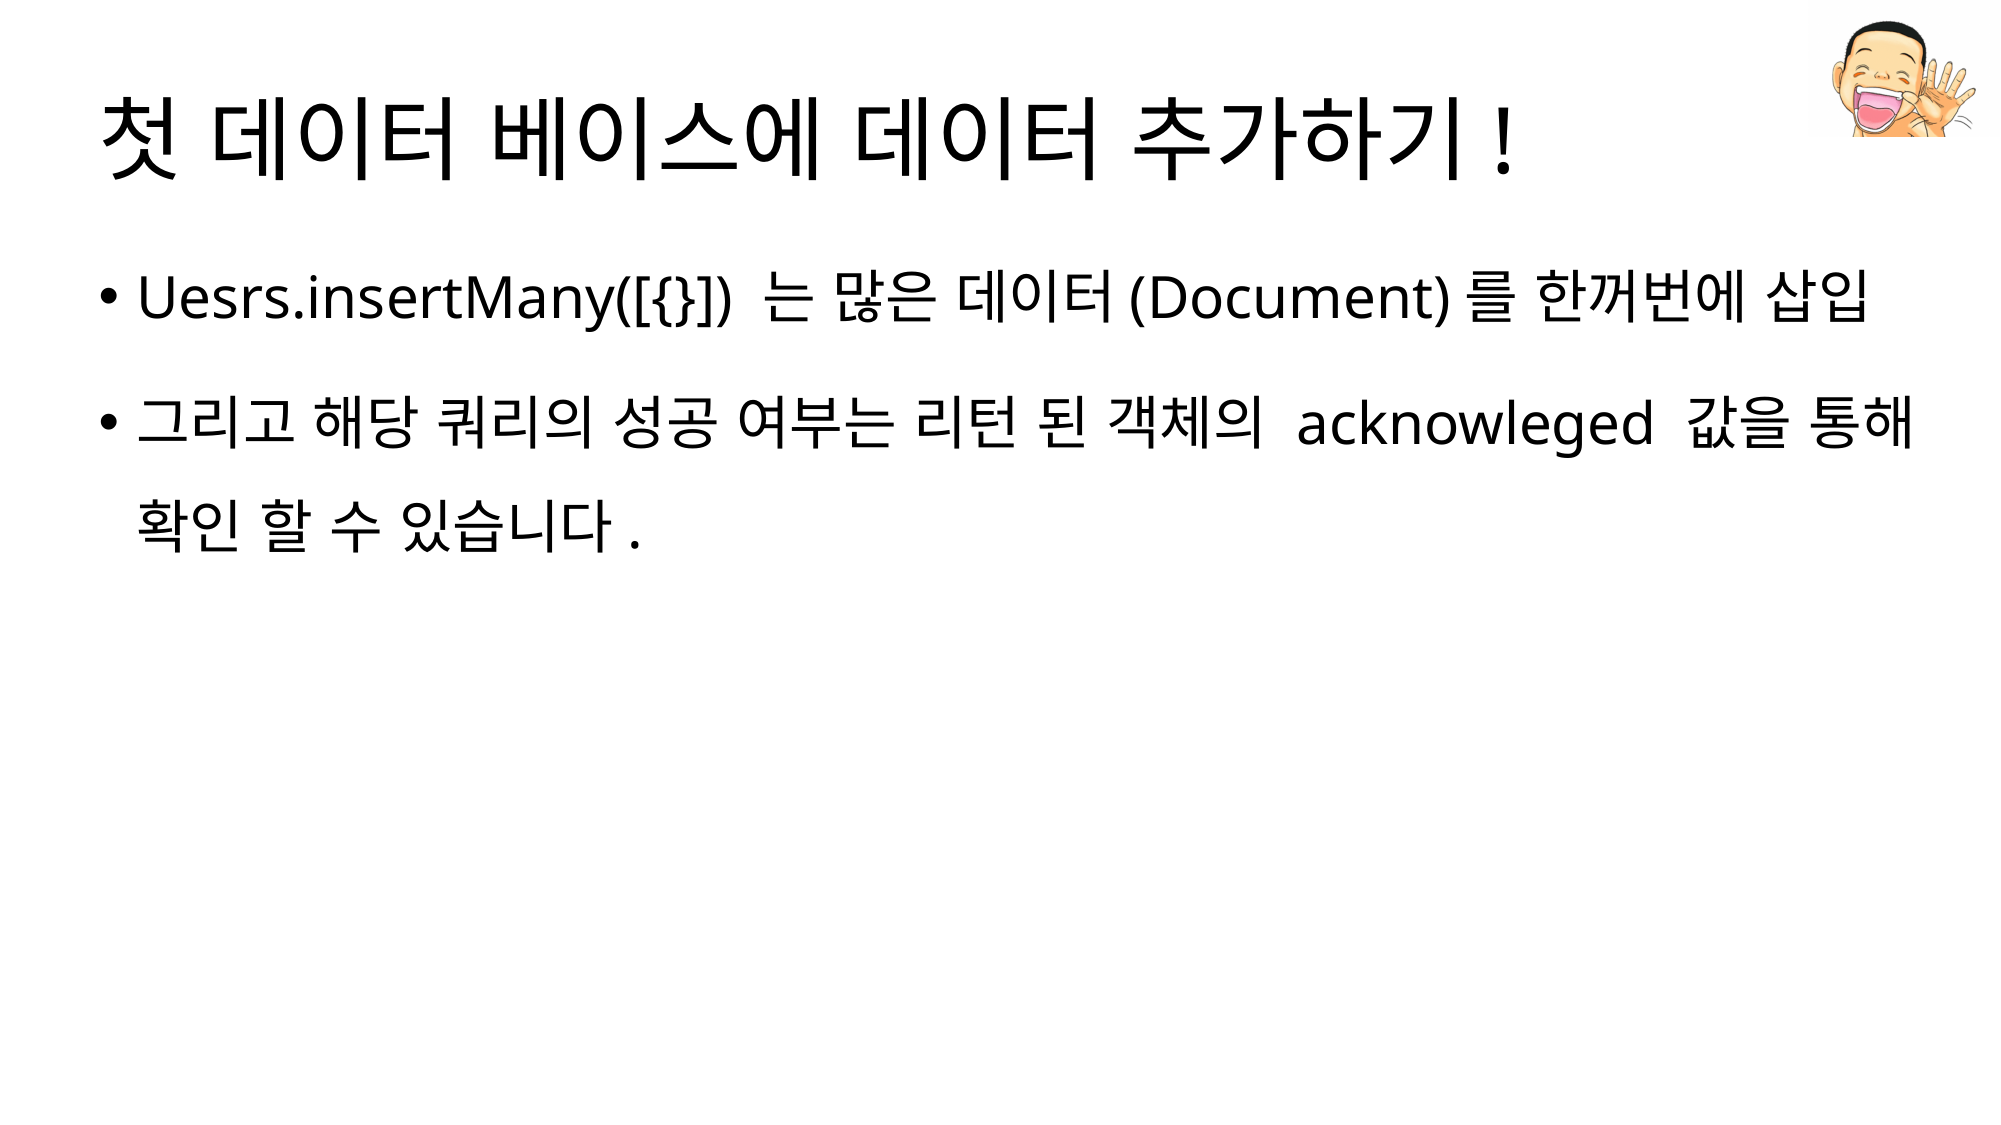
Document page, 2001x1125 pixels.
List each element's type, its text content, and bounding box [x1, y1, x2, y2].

title 첫 데이터 베이스에 데이터 추가하기! [83, 0, 1931, 218]
picture [1931, 0, 2000, 137]
list Uesrs.insertMany([{}]) 는 많은 데이터(Document)를 한꺼번에 삽입 그리고 해당 쿼리의 성공 여부는 리턴 된 객체의 acknowleged 값을 통해 확인 할 수 있습니다. [83, 218, 1931, 1125]
